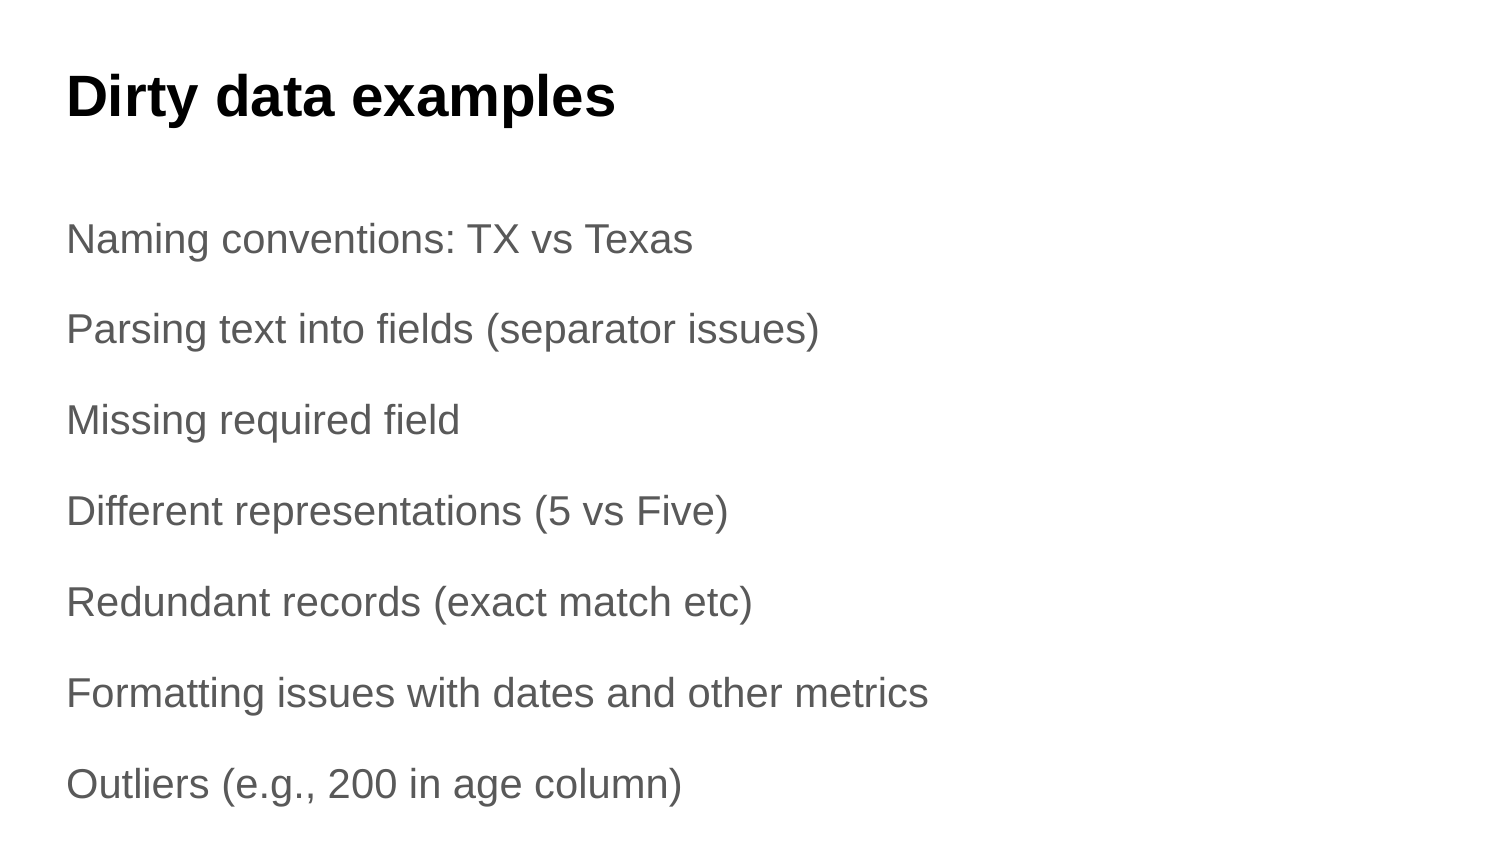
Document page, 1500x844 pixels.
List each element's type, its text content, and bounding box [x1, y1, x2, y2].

list Naming conventions: TX vs Texas Parsing text into fields (separator issues) Missing required field Different representations (5 vs Five) Redundant records (exact match etc) Formatting issues with dates and other metrics Outliers (e.g., 200 in age column) [51, 189, 1449, 805]
title Dirty data examples [51, 43, 1449, 138]
